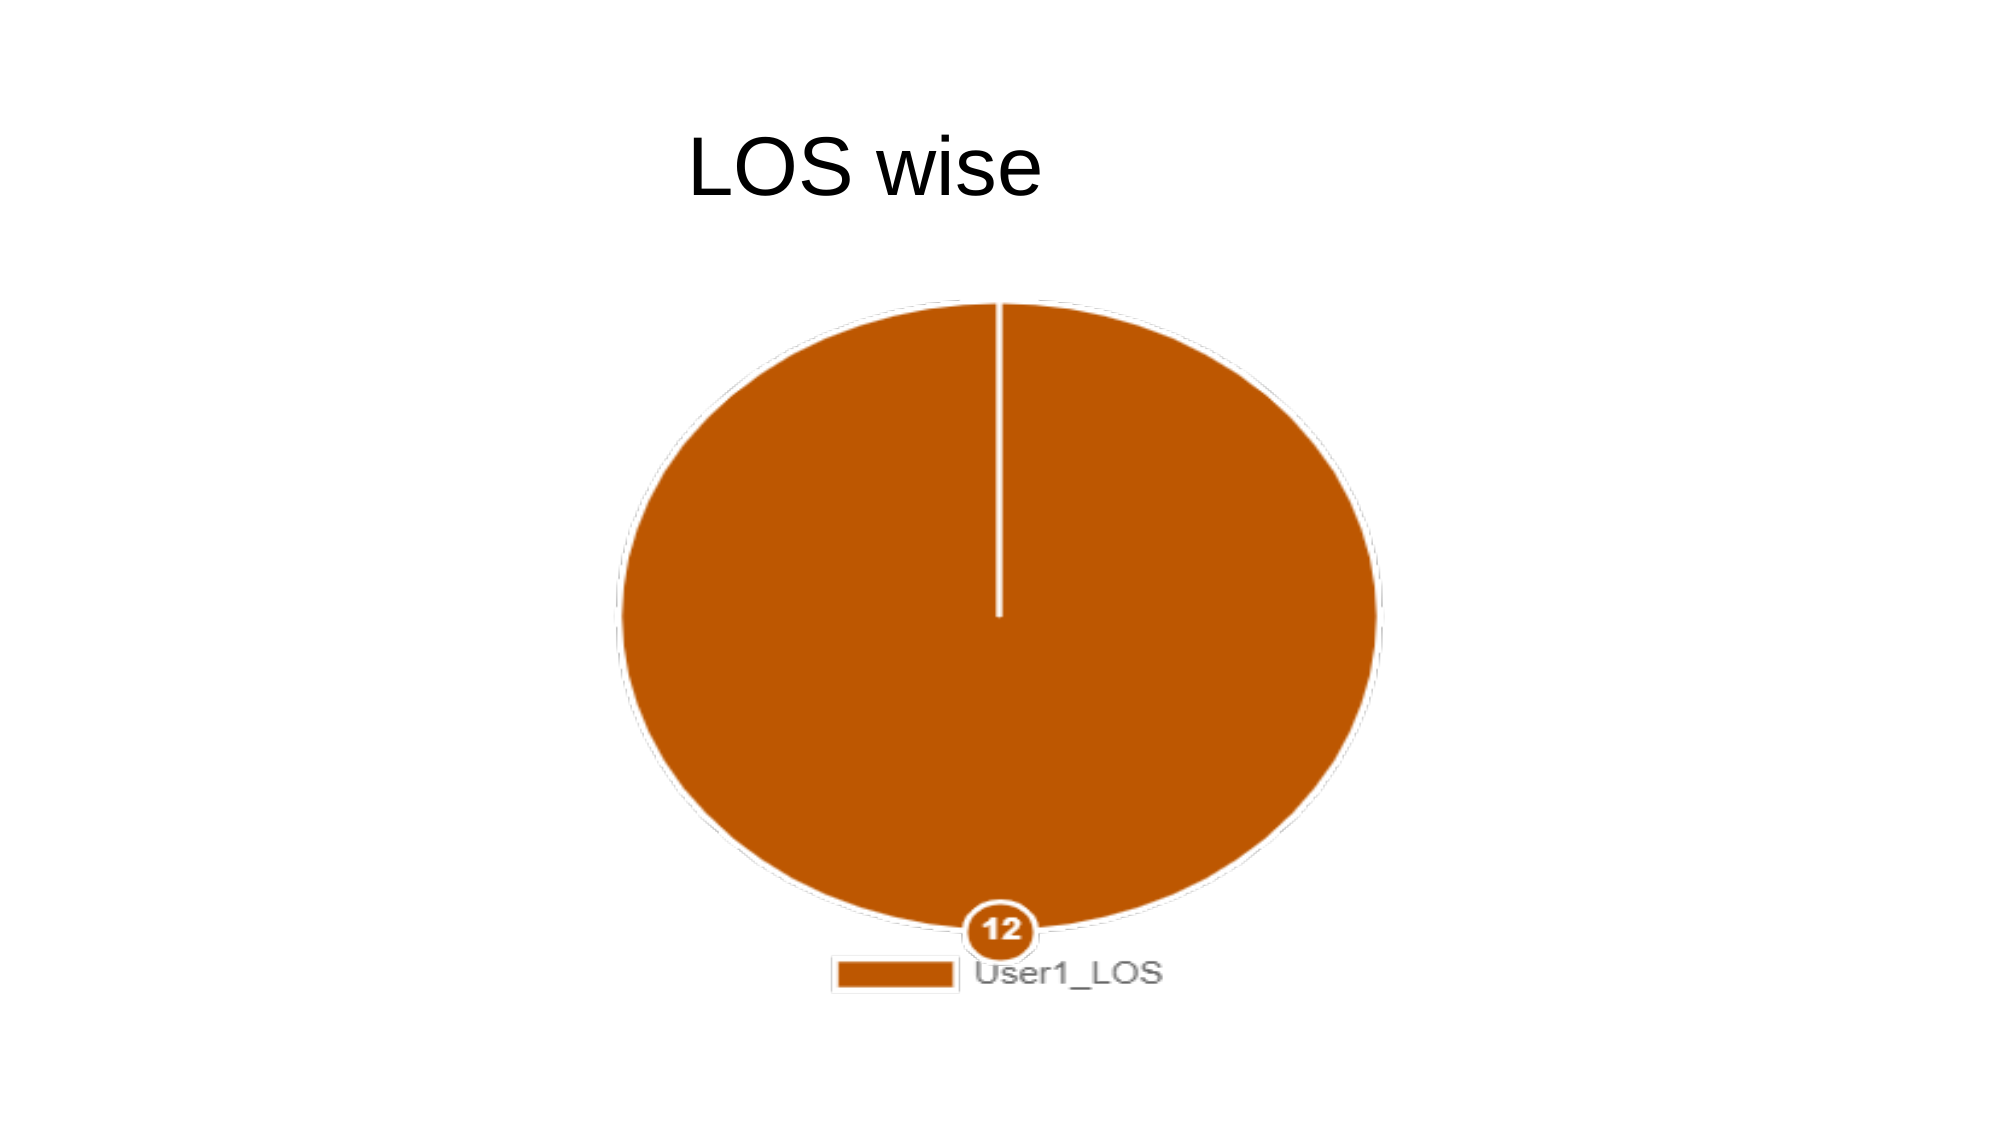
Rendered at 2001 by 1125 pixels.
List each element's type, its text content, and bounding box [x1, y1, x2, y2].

picture [137, 299, 1863, 1014]
title LOS wise [137, 59, 1863, 278]
